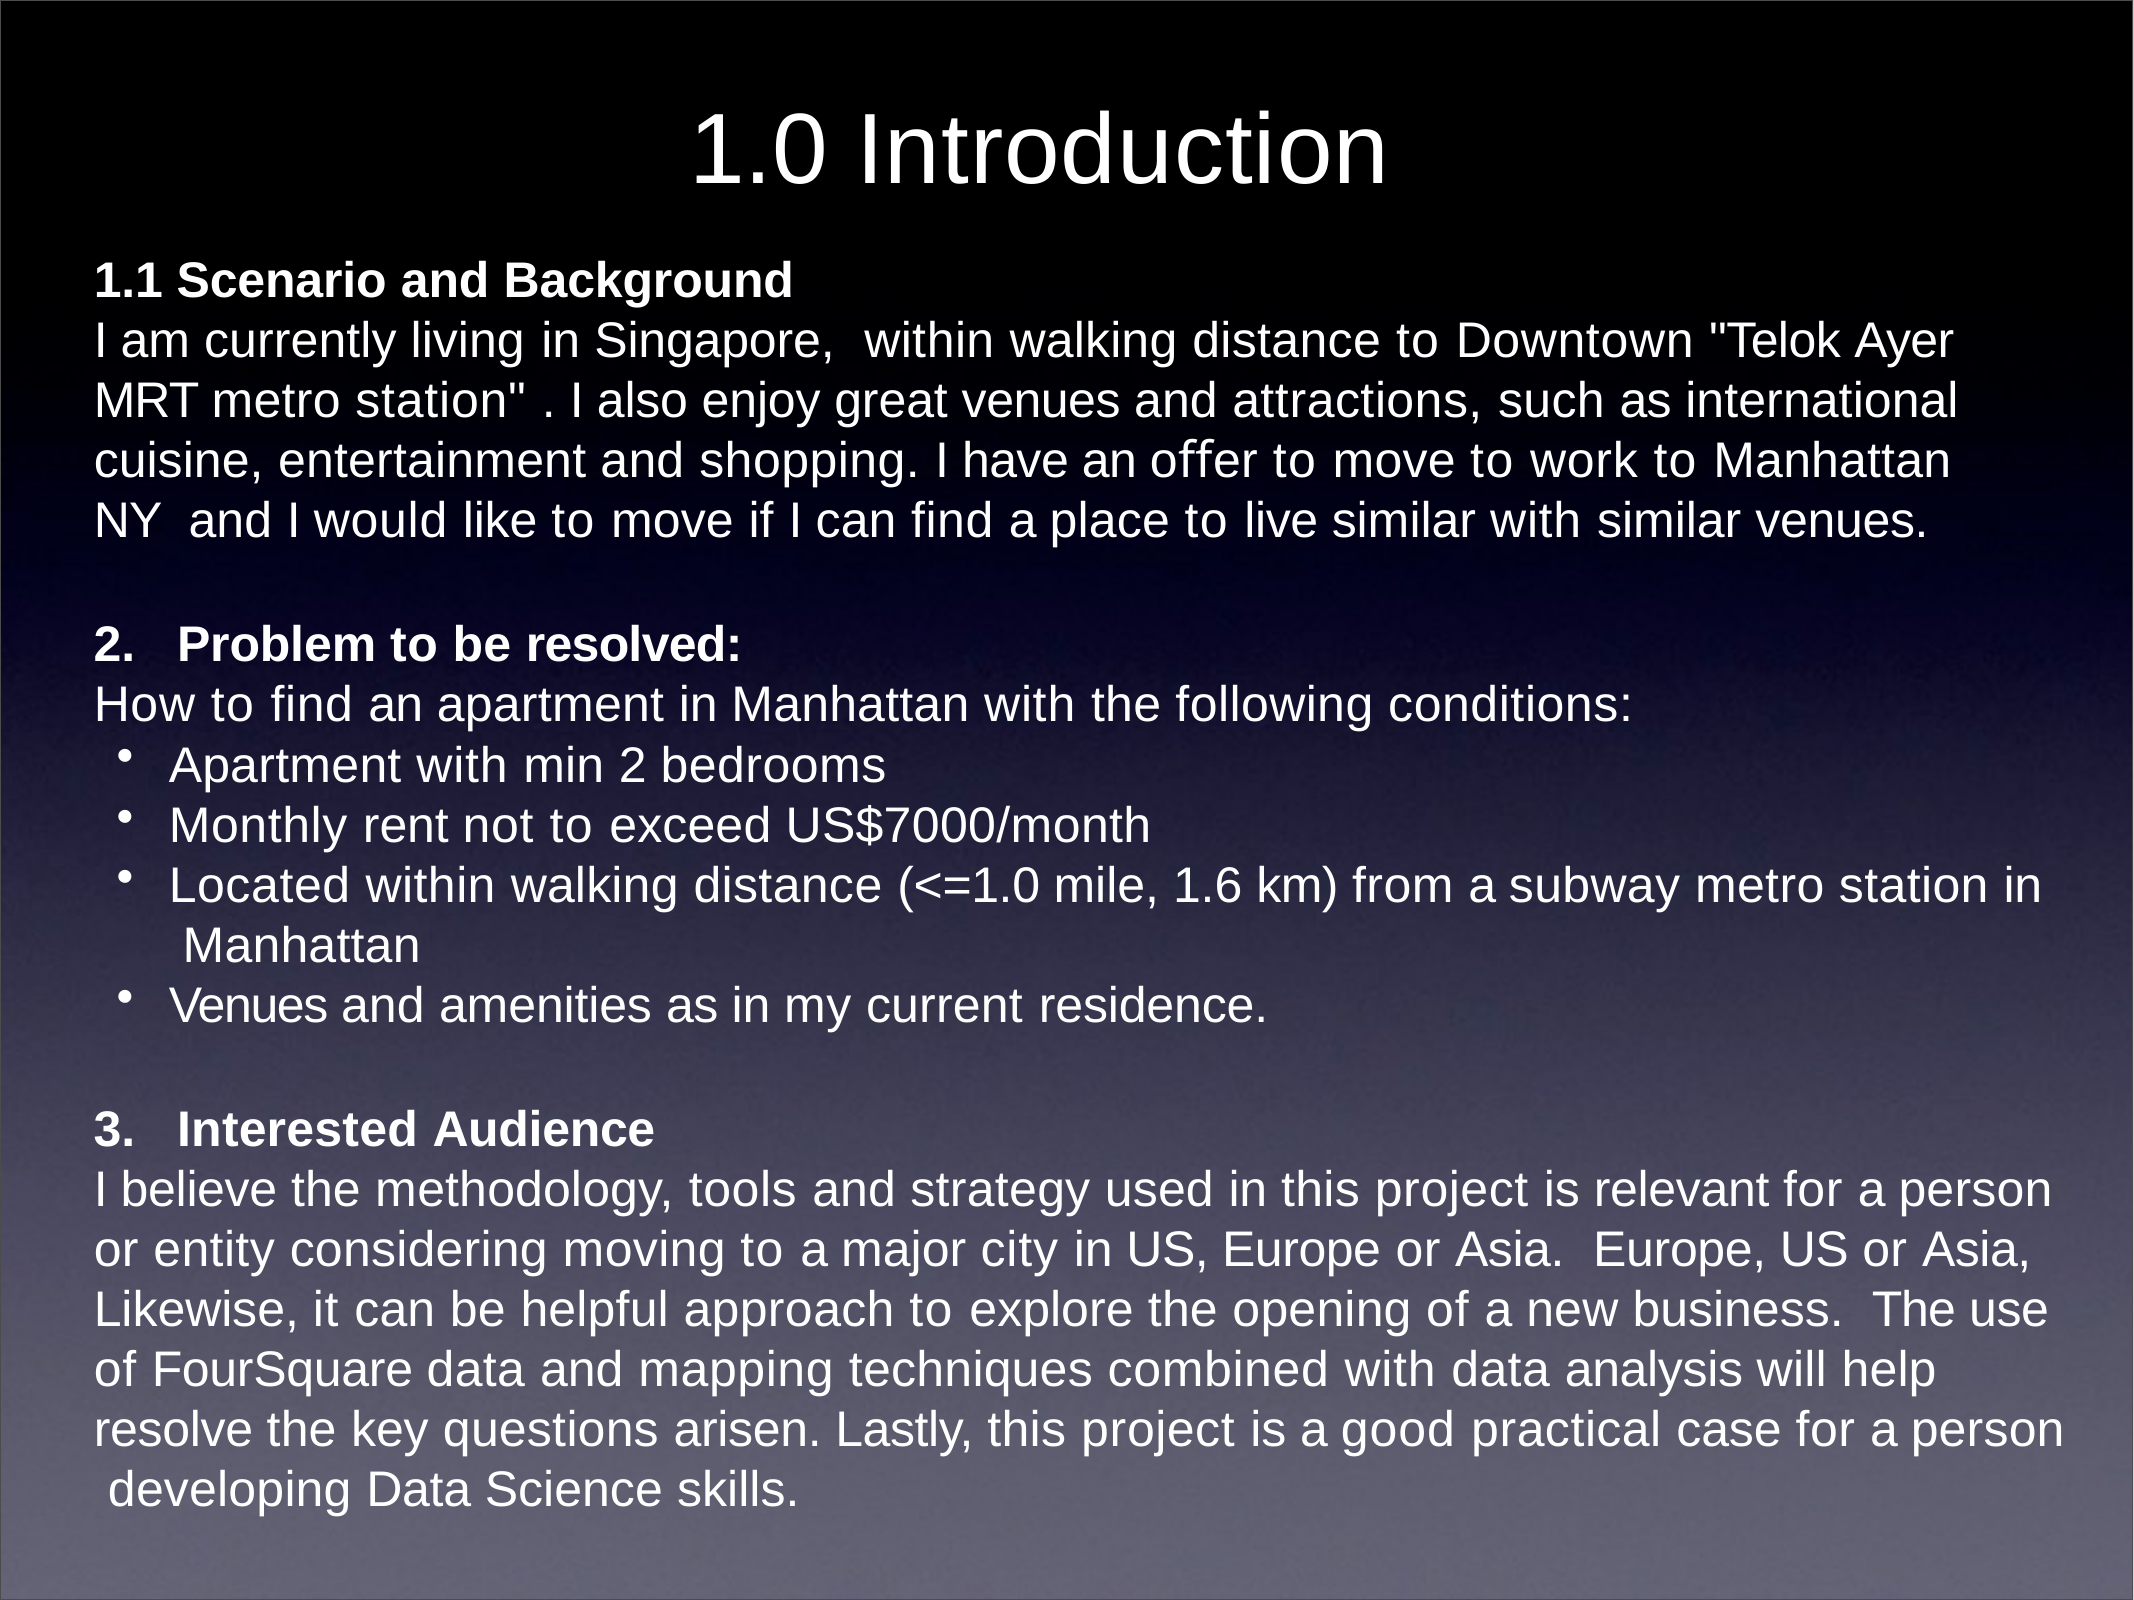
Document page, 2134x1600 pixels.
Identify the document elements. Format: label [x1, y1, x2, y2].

text_box [0, 0, 2134, 1600]
